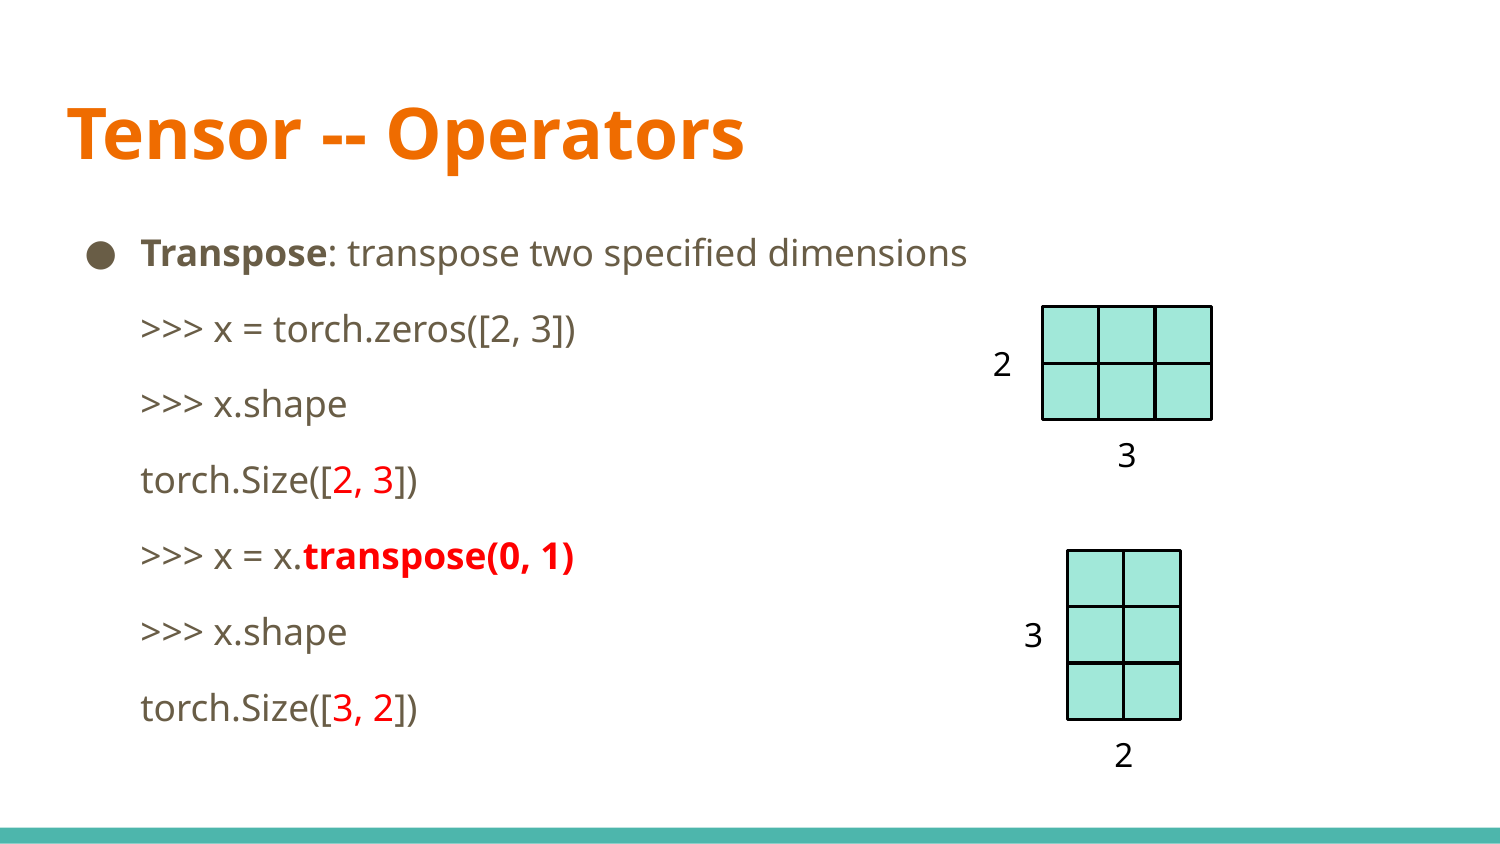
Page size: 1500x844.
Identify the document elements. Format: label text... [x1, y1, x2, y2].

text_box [968, 306, 1212, 491]
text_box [999, 550, 1181, 791]
title Tensor -- Operators [51, 72, 1449, 189]
list Transpose: transpose two specified dimensions >>> x = torch.zeros([2, 3]) >>> x.shape torch.Size([2, 3]) >>> x = x.transpose(0, 1) >>> x.shape torch.Size([3, 2]) [51, 207, 1449, 750]
